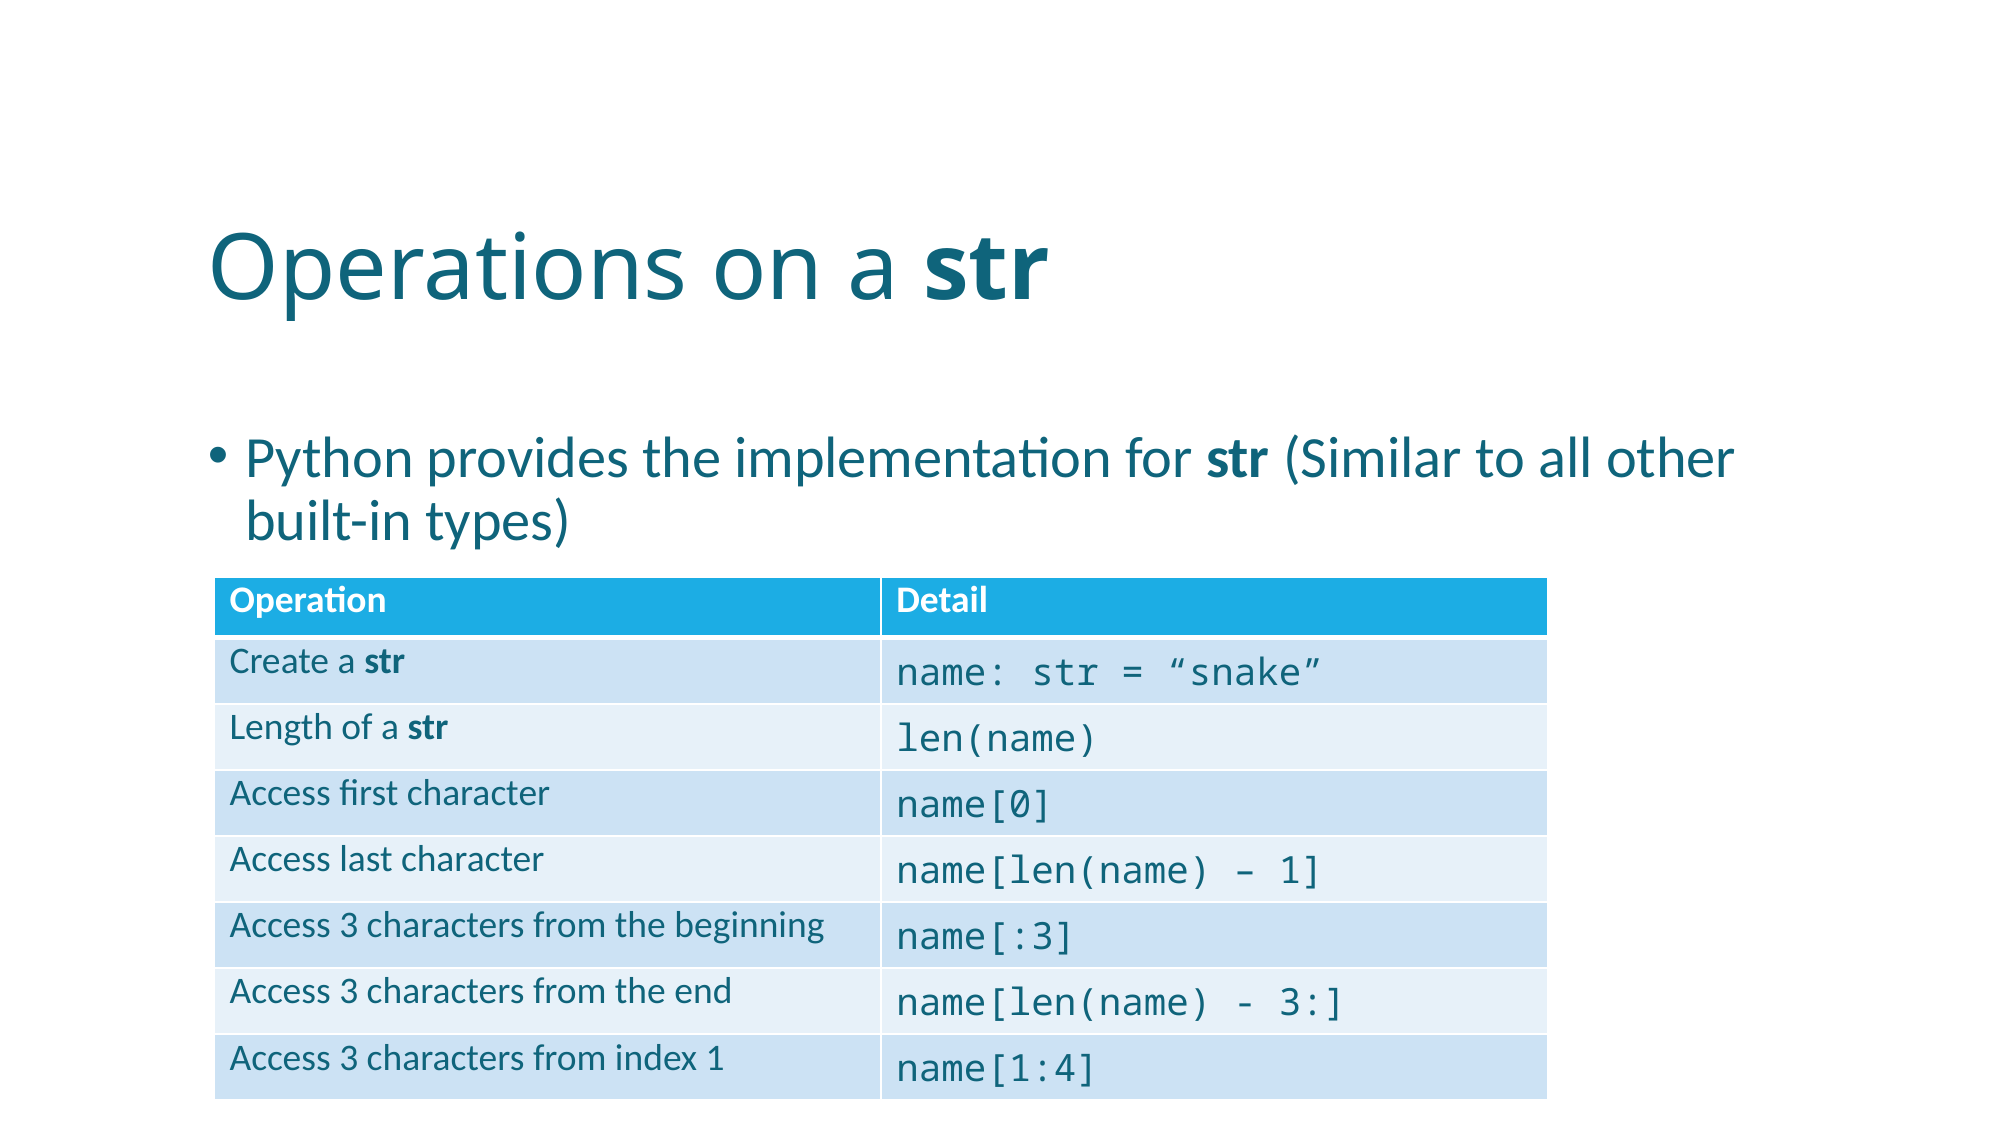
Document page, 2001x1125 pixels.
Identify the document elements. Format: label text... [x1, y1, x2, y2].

table_cell name[len(name) – 1] [882, 837, 1547, 901]
table_cell name[:3] [882, 903, 1547, 967]
title Operations on a str [192, 144, 1800, 395]
table_cell Access first character [215, 771, 880, 835]
table_header Operation [215, 578, 880, 635]
table_cell Access 3 characters from the end [215, 969, 880, 1033]
table_cell Access last character [215, 837, 880, 901]
table_cell name[0] [882, 771, 1547, 835]
list Python provides the implementation for str (Similar to all other built-in types) [192, 419, 1800, 979]
table_cell name[len(name) - 3:] [882, 969, 1547, 1033]
table_cell name[1:4] [882, 1035, 1547, 1099]
table_cell Access 3 characters from the beginning [215, 903, 880, 967]
table_cell len(name) [882, 705, 1547, 769]
table_cell Create a str [215, 640, 880, 703]
table_header Detail [882, 578, 1547, 635]
table_cell Length of a str [215, 705, 880, 769]
table_cell name: str = “snake” [882, 640, 1547, 703]
table_cell Access 3 characters from index 1 [215, 1035, 880, 1099]
